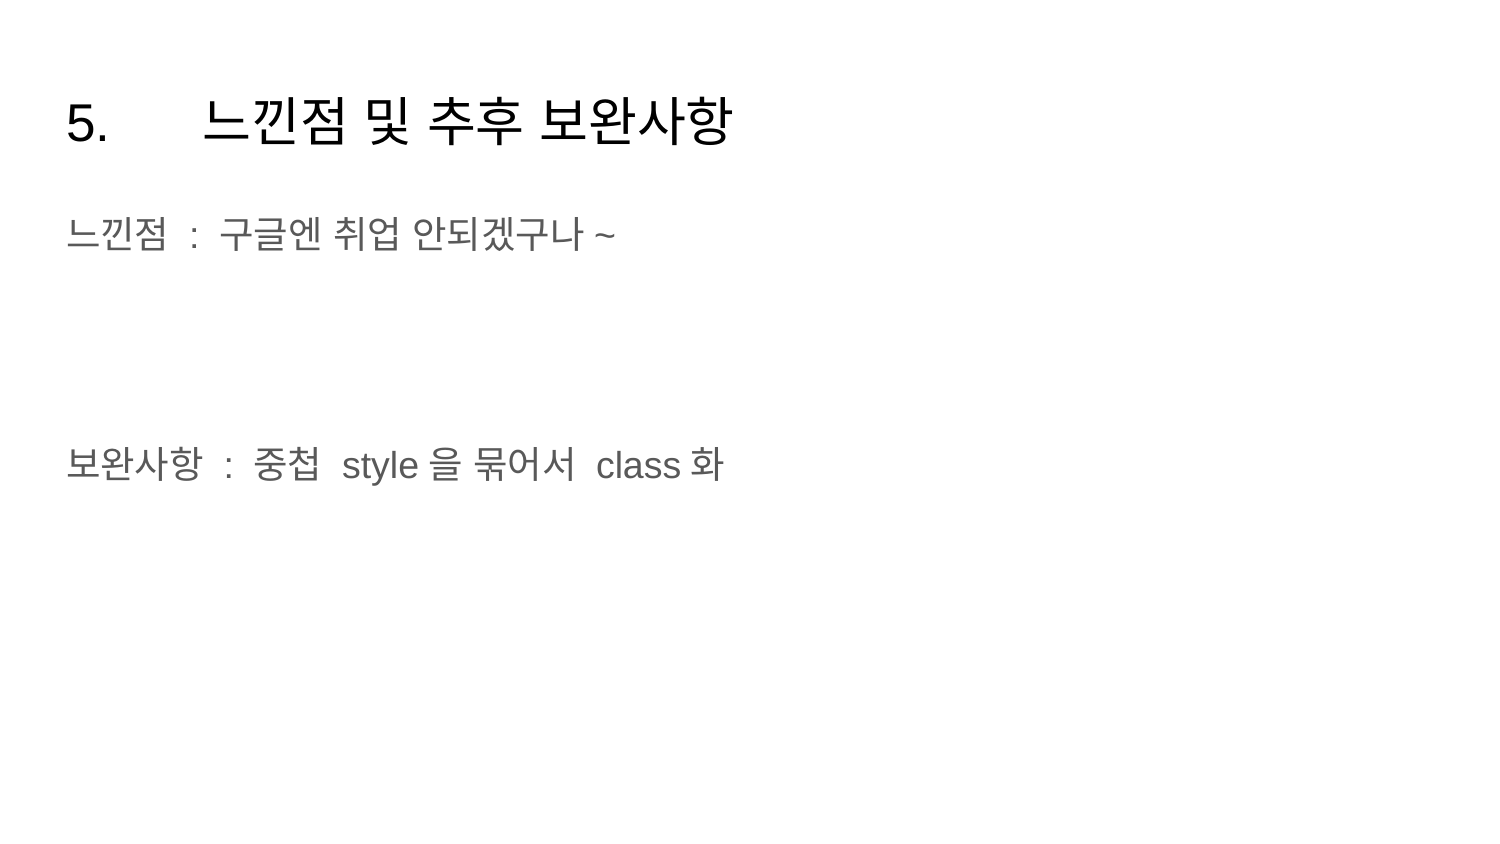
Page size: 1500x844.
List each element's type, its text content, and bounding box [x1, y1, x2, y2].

title 5. 느낀점 및 추후 보완사항 [51, 72, 1449, 167]
list 느낀점 : 구글엔 취업 안되겠구나~ 보완사항 : 중첩 style을 묶어서 class화 [51, 189, 1449, 750]
